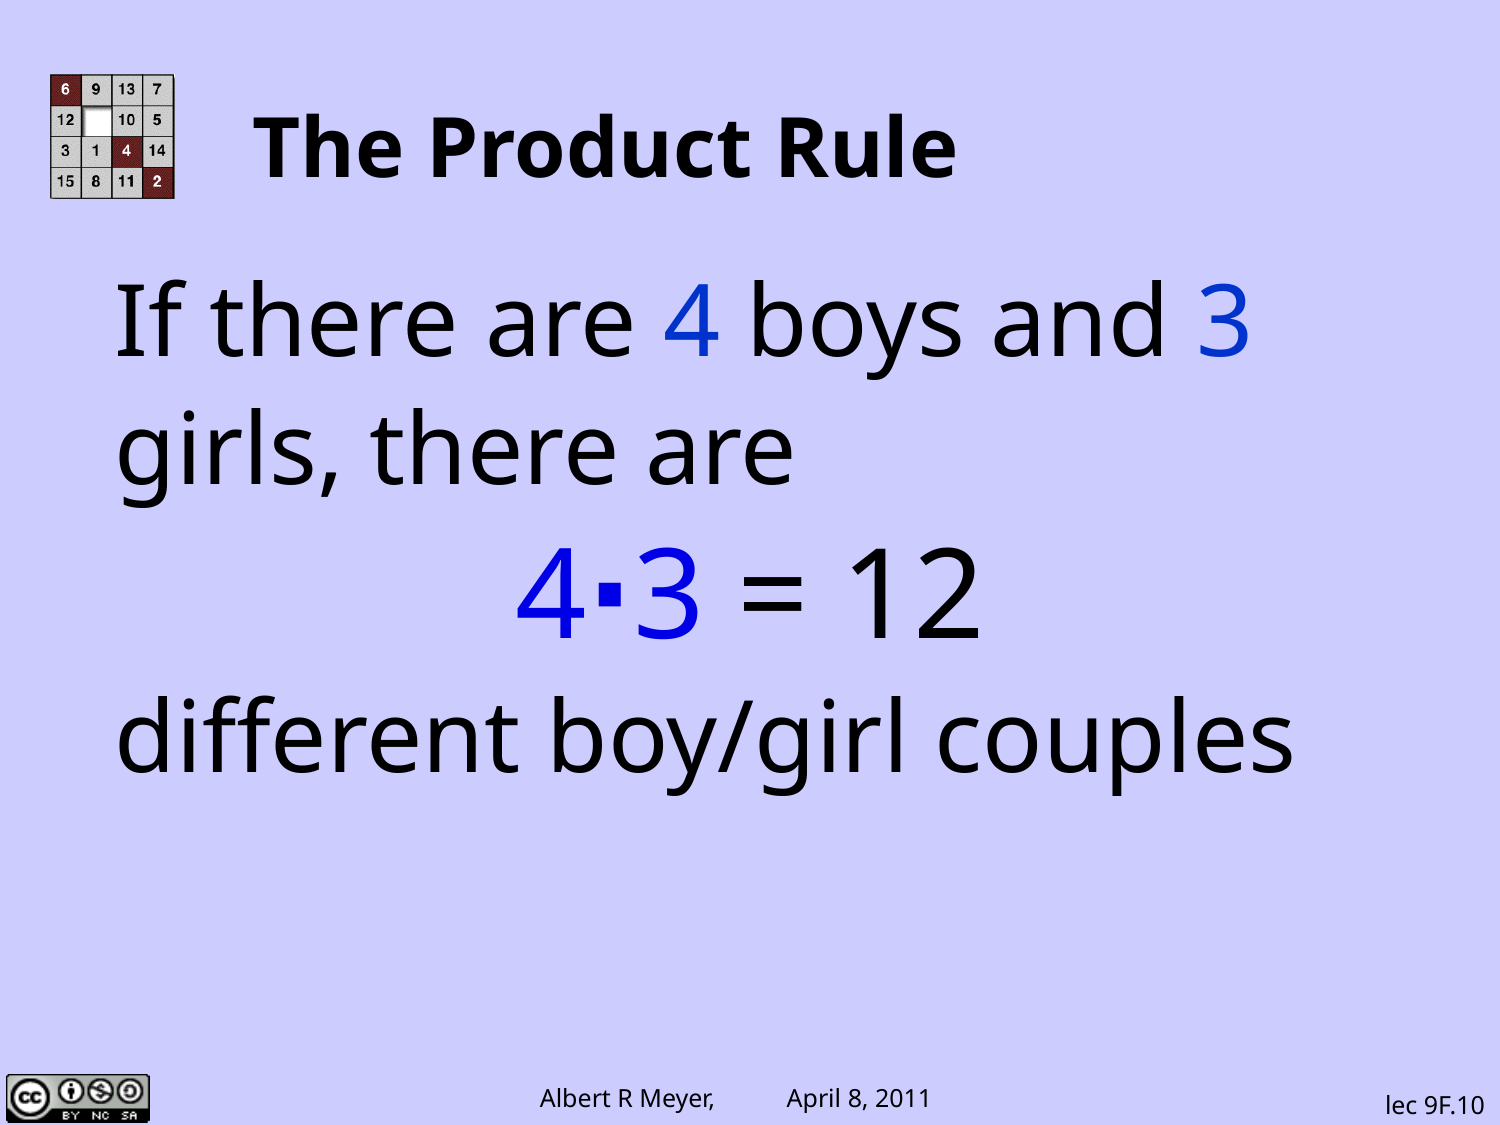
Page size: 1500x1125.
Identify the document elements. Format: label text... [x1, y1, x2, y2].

picture [50, 74, 175, 199]
picture [6, 1074, 150, 1123]
slide_number lec 9F.10 [1249, 1082, 1500, 1125]
list If there are 4 boys and 3 girls, there are 4⋅3 = 12 different boy/girl couples [99, 262, 1401, 863]
title The Product Rule [237, 49, 1476, 238]
